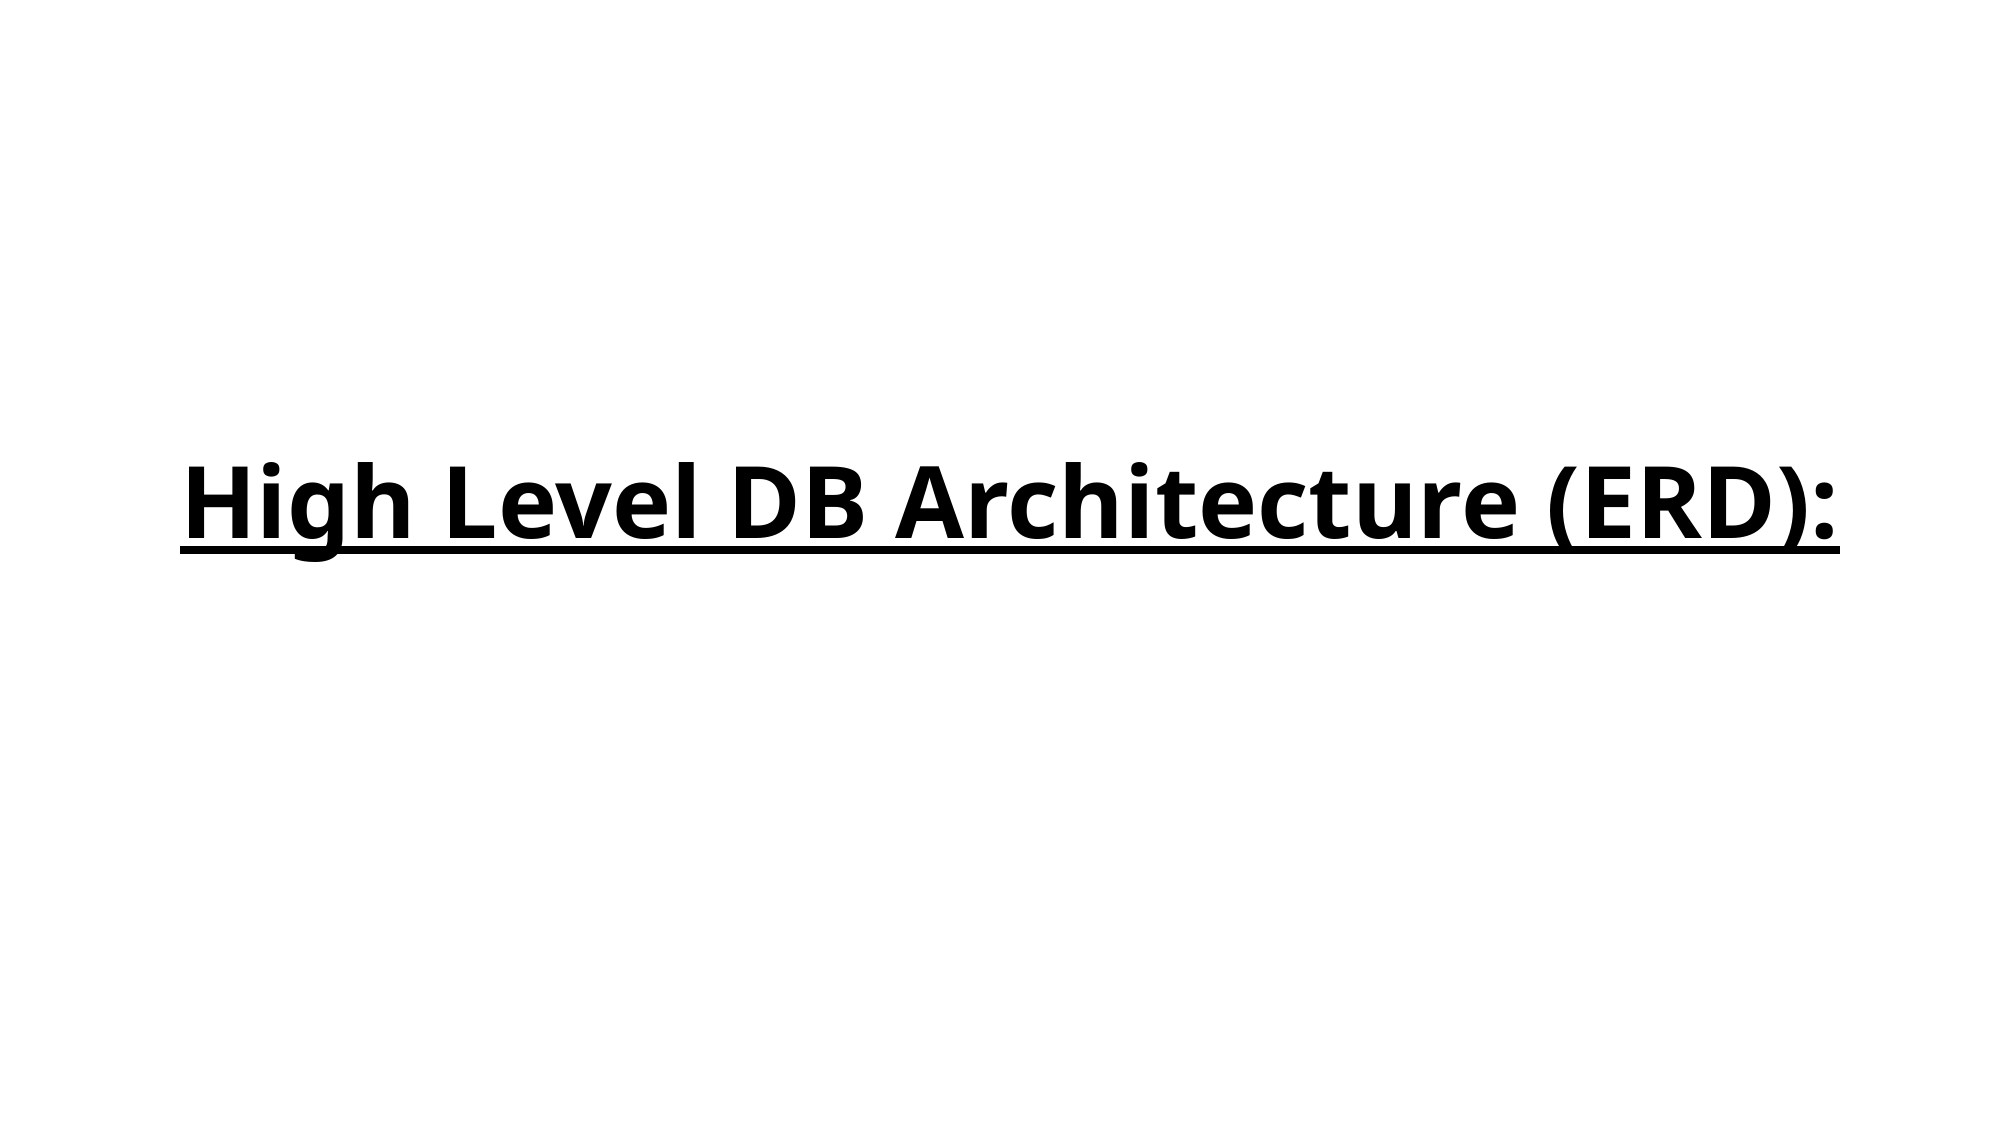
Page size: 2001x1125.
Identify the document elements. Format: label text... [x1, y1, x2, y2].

title High Level DB Architecture (ERD): [147, 397, 1873, 616]
